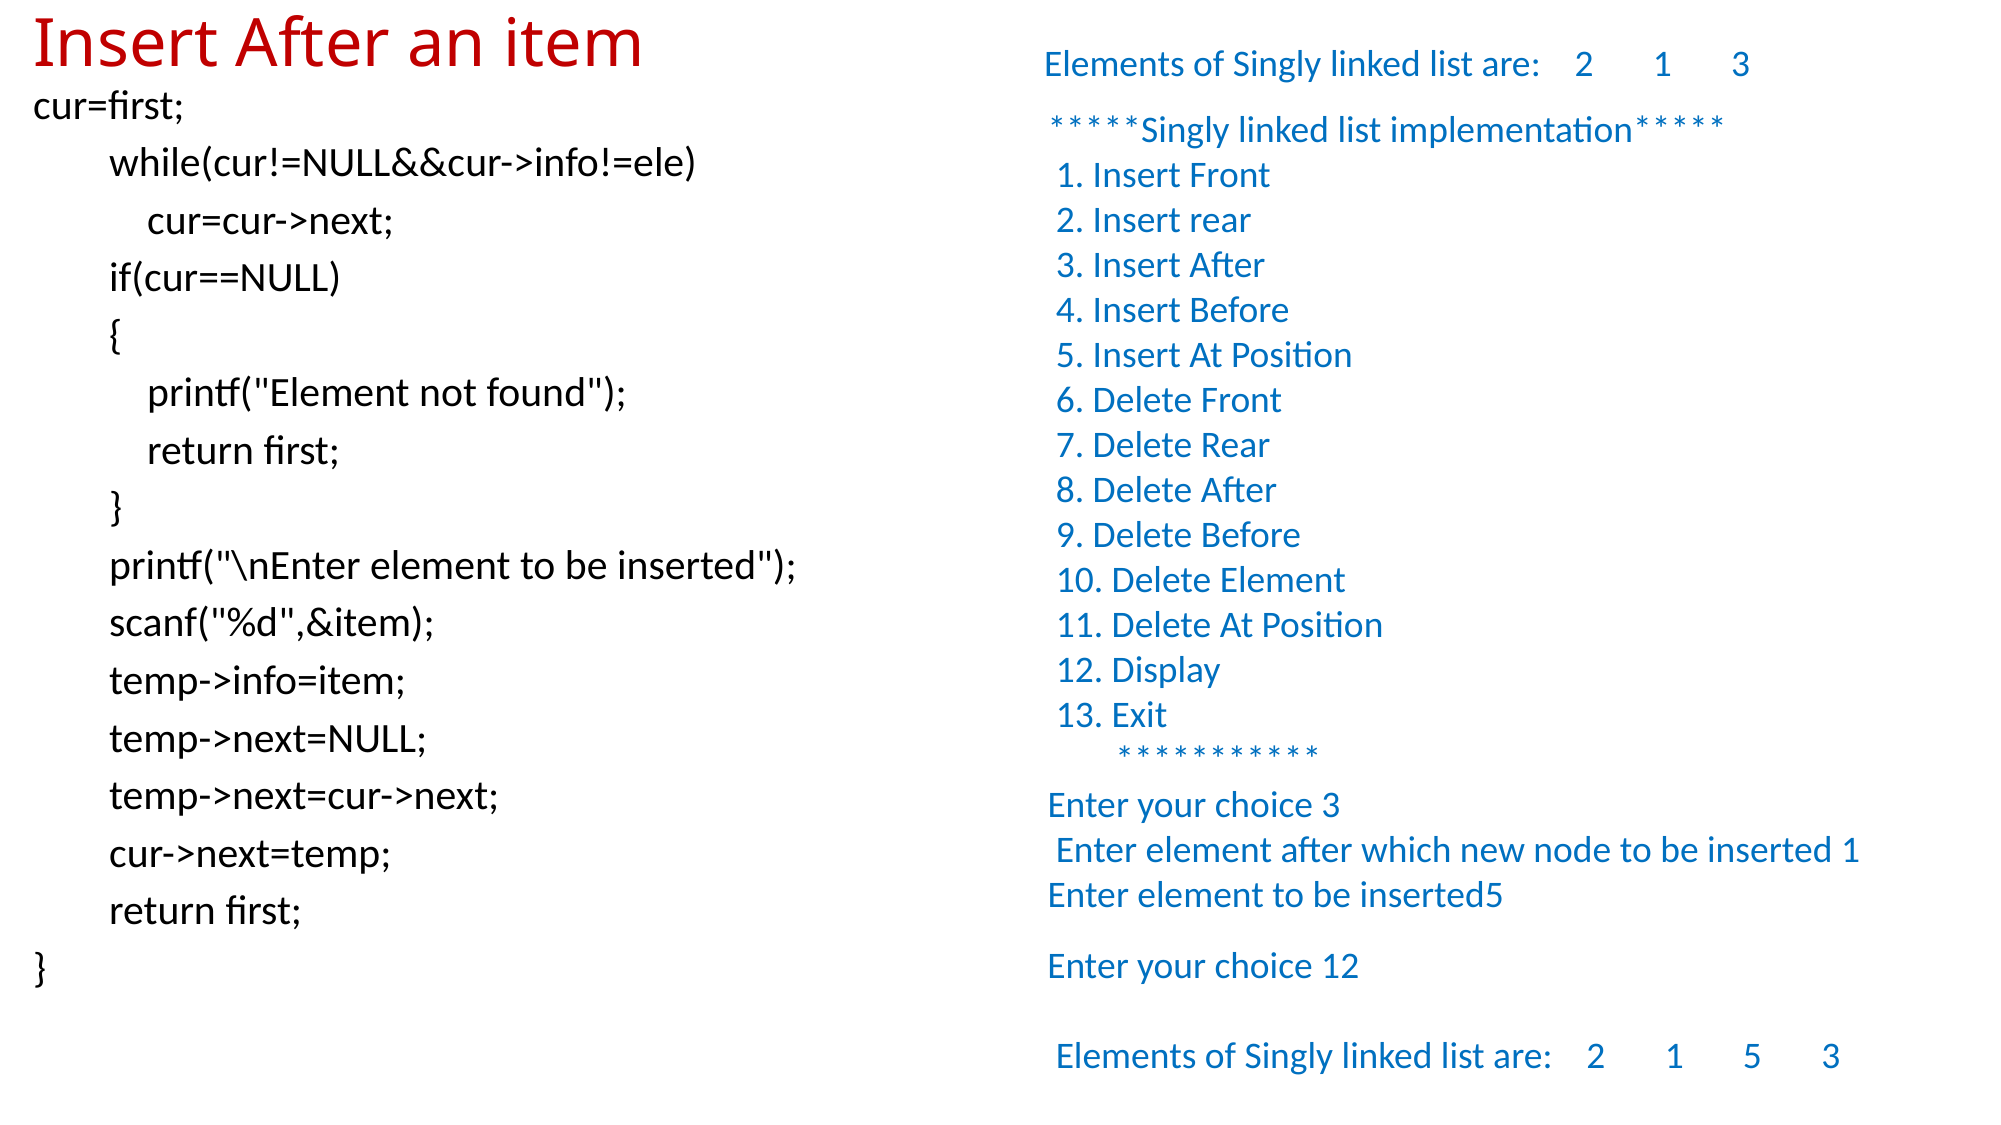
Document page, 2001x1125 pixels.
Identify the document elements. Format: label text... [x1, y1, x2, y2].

list cur=first; while(cur!=NULL&&cur->info!=ele) cur=cur->next; if(cur==NULL) { printf("Element not found"); return first; } printf("\nEnter element to be inserted"); scanf("%d",&item); temp->info=item; temp->next=NULL; temp->next=cur->next; cur->next=temp; return first; } [18, 75, 1744, 1112]
text_box Enter your choice 12 Elements of Singly linked list are: 2 1 5 3 [1032, 933, 1949, 1084]
text_box *****Singly linked list implementation***** 1. Insert Front 2. Insert rear 3. Insert After 4. Insert Before 5. Insert At Position 6. Delete Front 7. Delete Rear 8. Delete After 9. Delete Before 10. Delete Element 11. Delete At Position 12. Display 13. Exit *********** Enter your choice 3 Enter element after which new node to be inserted 1 Enter element to be inserted5 [1032, 97, 1918, 923]
text_box Elements of Singly linked list are: 2 1 3 [1029, 31, 1972, 92]
title Insert After an item [18, 11, 1258, 75]
